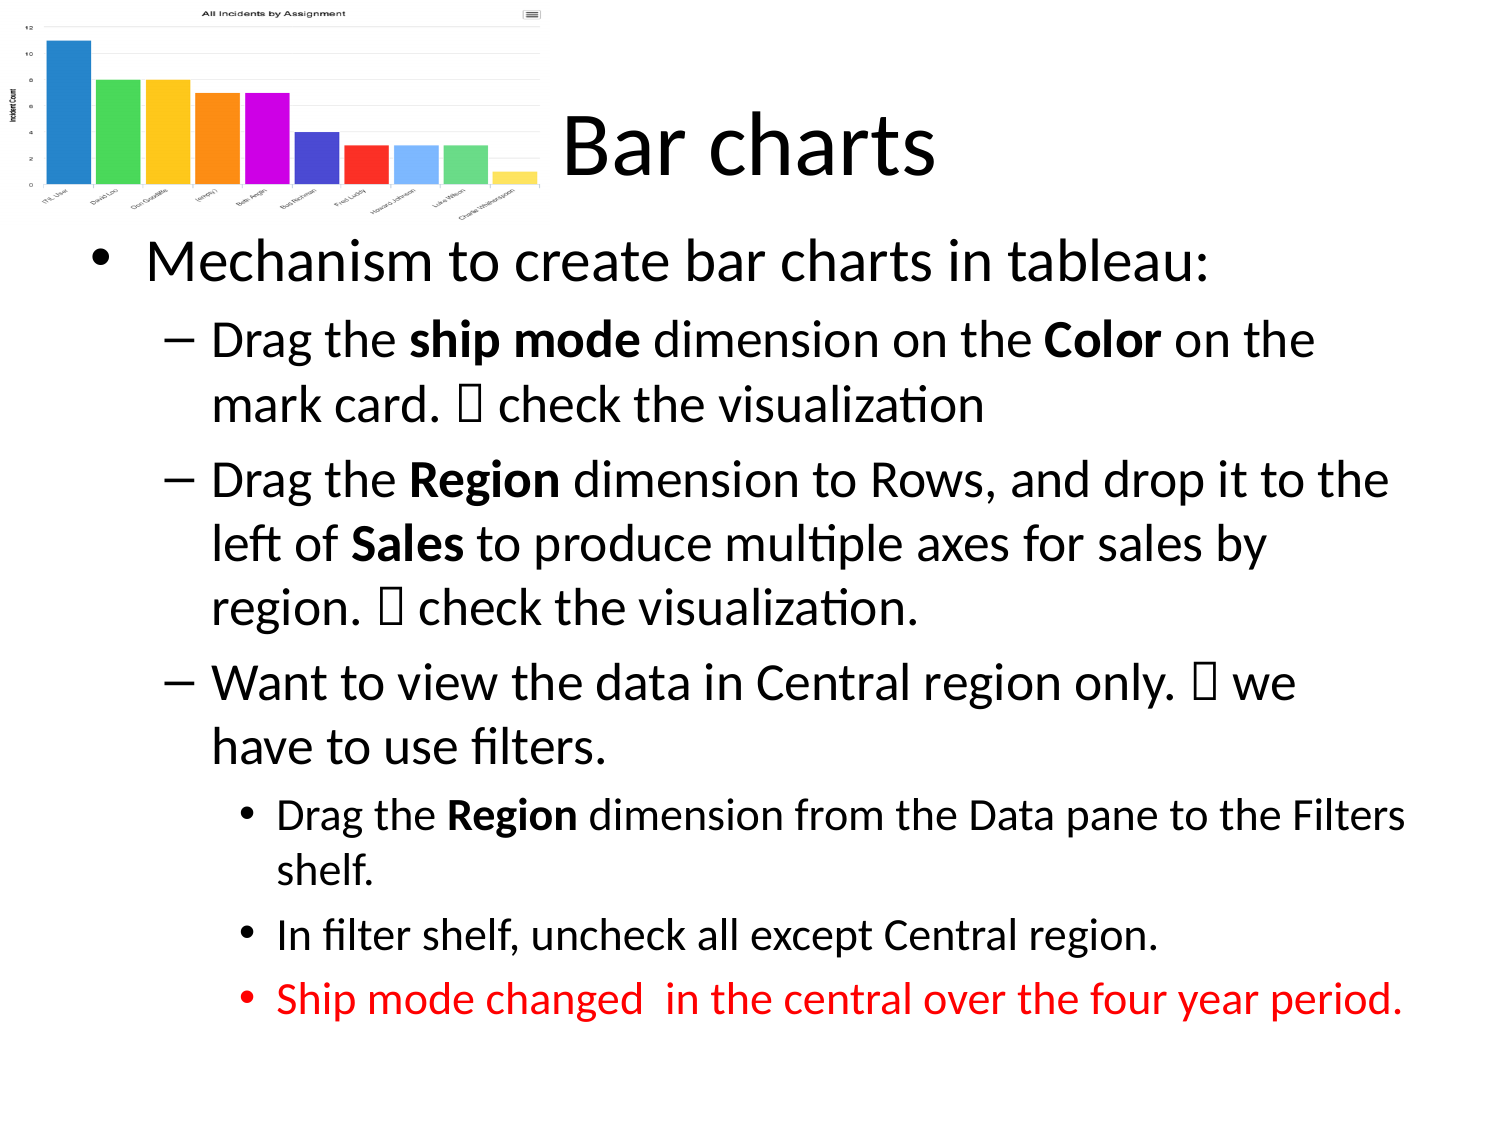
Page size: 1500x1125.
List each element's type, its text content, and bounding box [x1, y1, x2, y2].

picture [0, 0, 551, 226]
title Bar charts [554, 45, 1425, 212]
list Mechanism to create bar charts in tableau: Drag the ship mode dimension on the Color on the mark card.  check the visualization Drag the Region dimension to Rows, and drop it to the left of Sales to produce multiple axes for sales by region.  check the visualization. Want to view the data in Central region only.  we have to use filters. Drag the Region dimension from the Data pane to the Filters shelf. In filter shelf, uncheck all except Central region. Ship mode changed in the central over the four year period. [75, 212, 1425, 1050]
